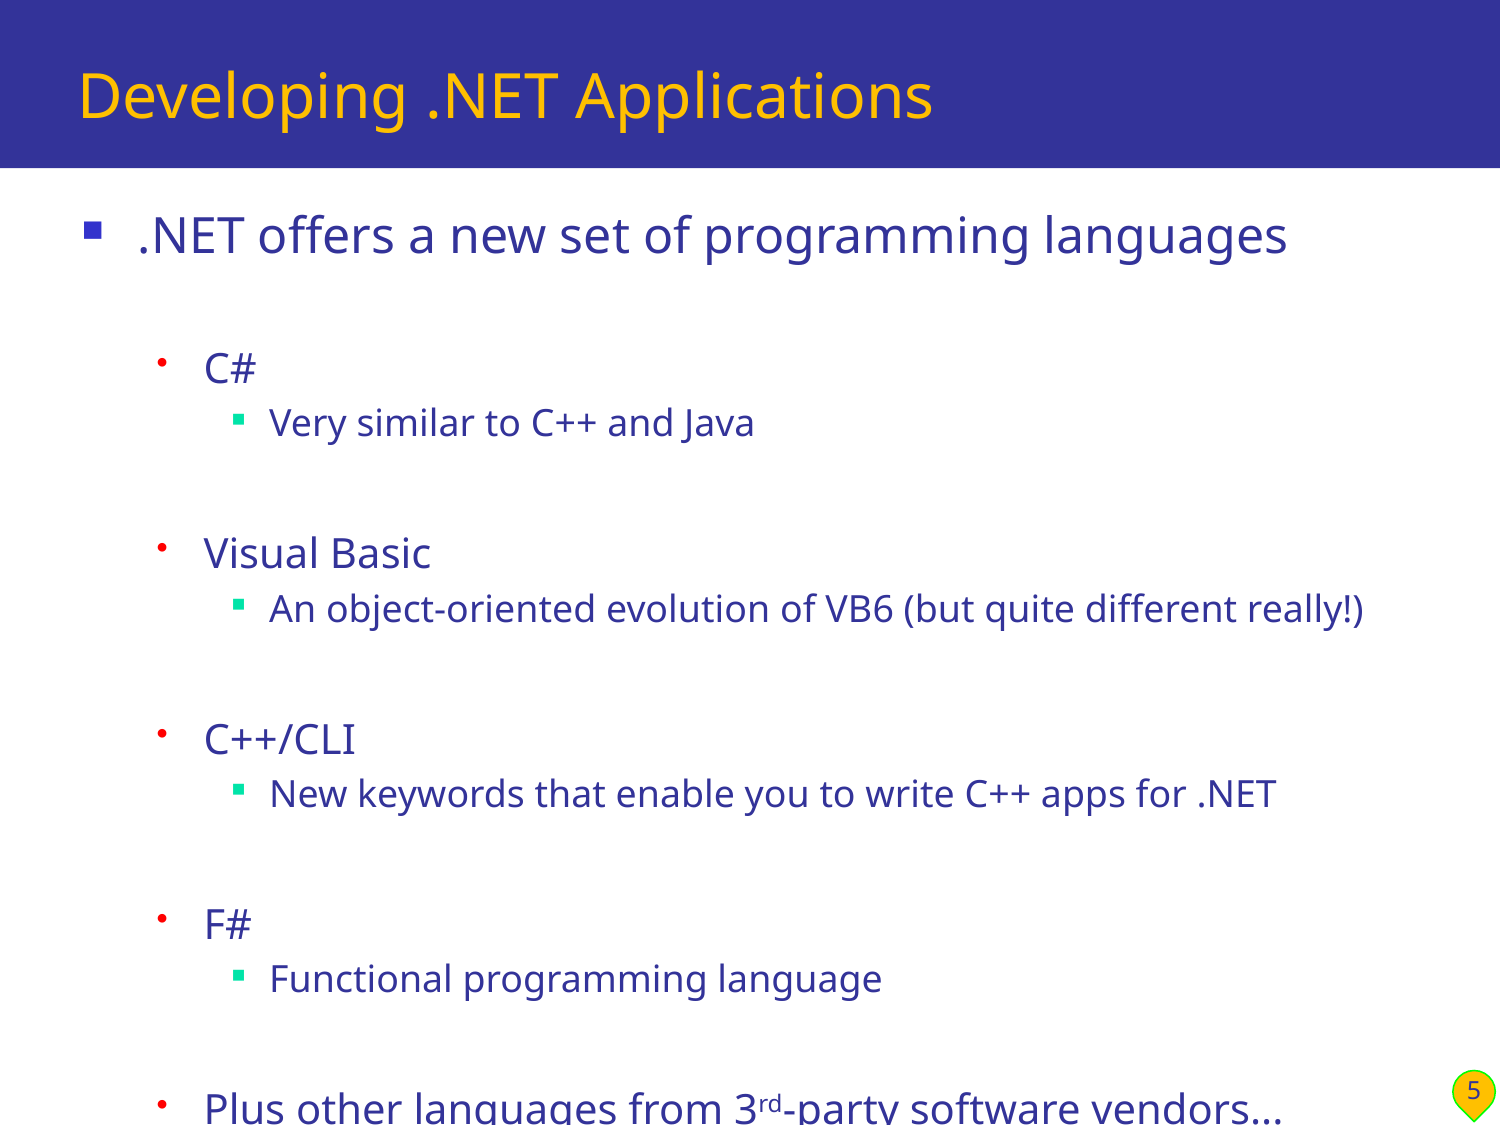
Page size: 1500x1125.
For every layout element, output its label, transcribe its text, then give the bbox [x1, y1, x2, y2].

list .NET offers a new set of programming languages C# Very similar to C++ and Java Visual Basic An object-oriented evolution of VB6 (but quite different really!) C++/CLI New keywords that enable you to write C++ apps for .NET F# Functional programming language Plus other languages from 3rd-party software vendors... [66, 196, 1460, 1007]
footer 5 [1431, 1040, 1500, 1117]
title Developing .NET Applications [61, 24, 1465, 139]
